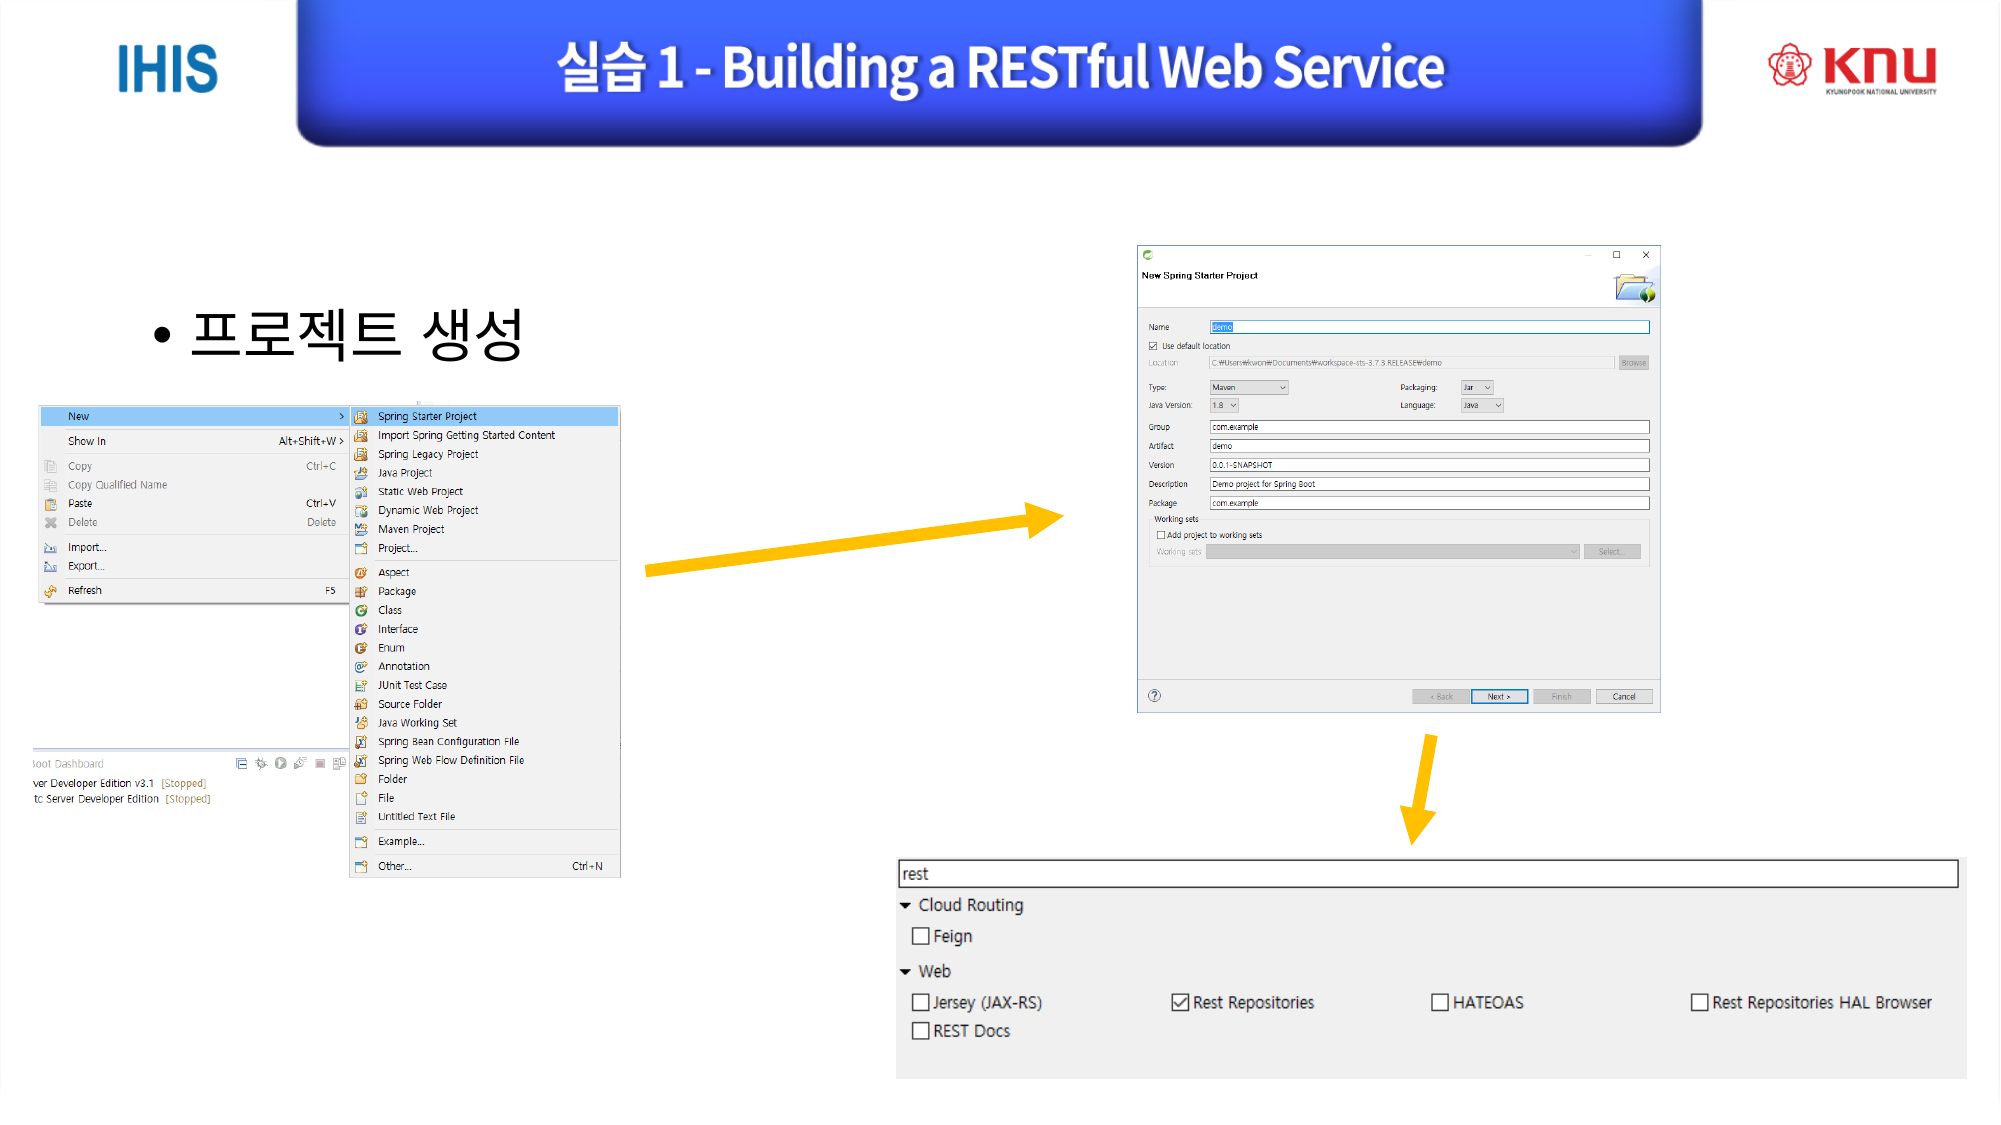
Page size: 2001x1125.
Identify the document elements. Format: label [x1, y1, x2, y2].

picture [0, 0, 2000, 1125]
text_box [645, 515, 1065, 572]
text_box [1411, 734, 1432, 846]
